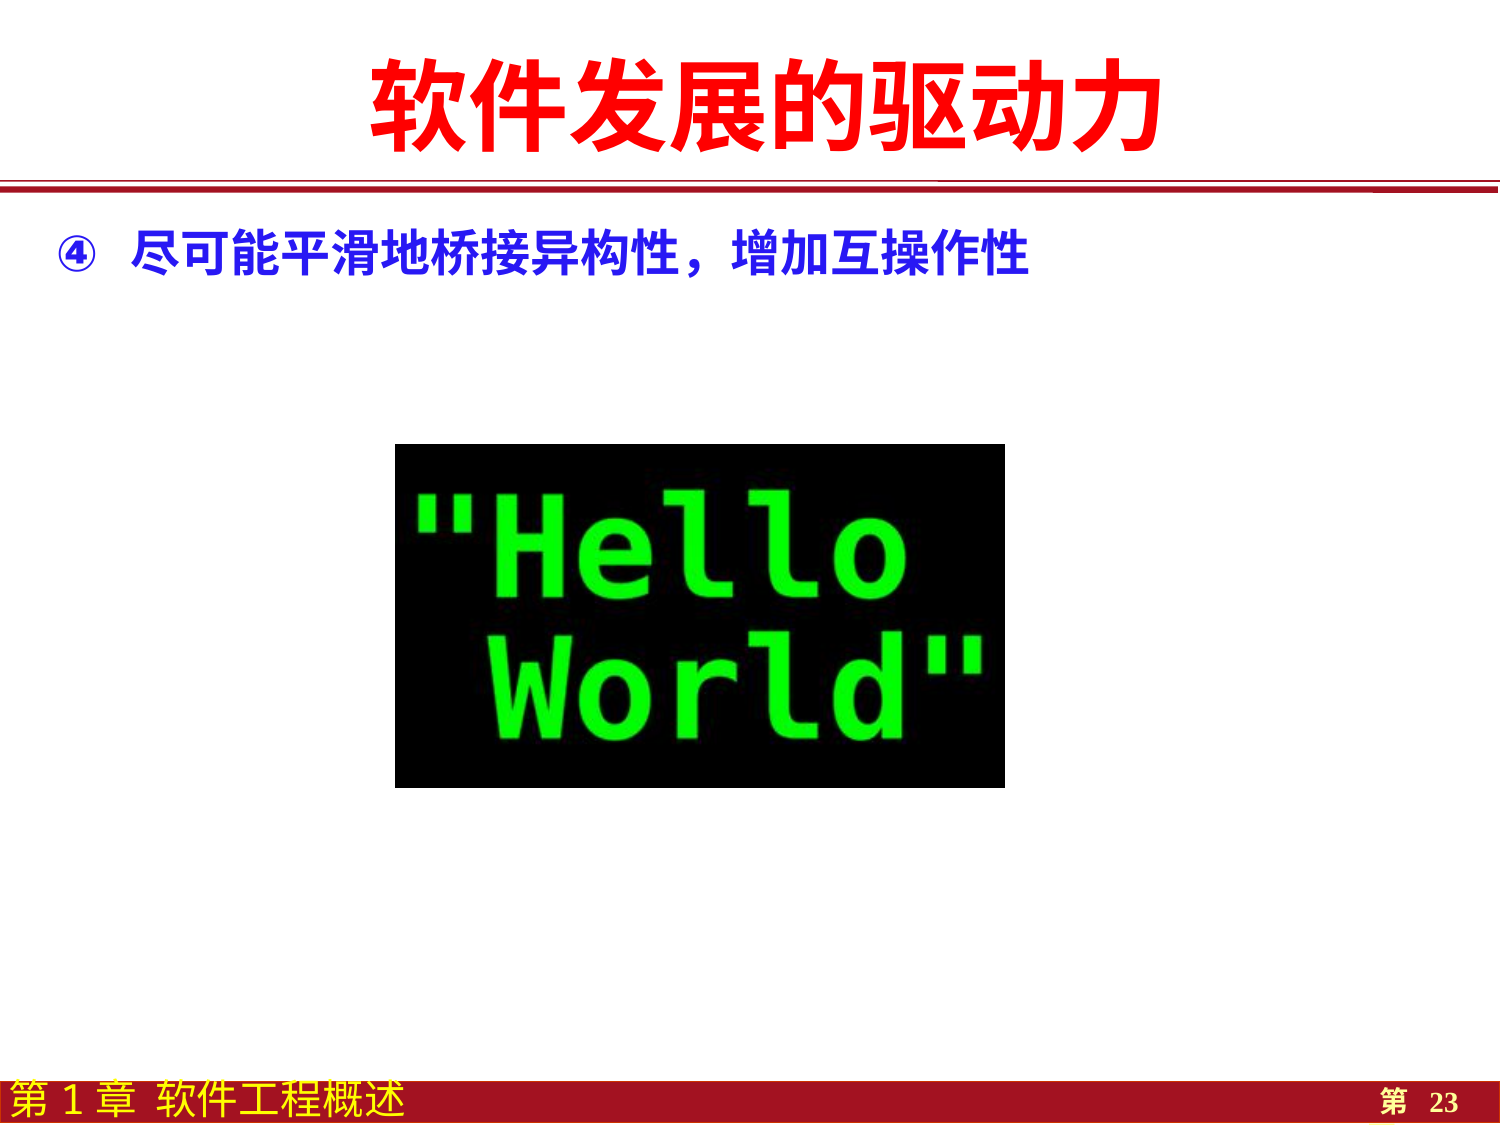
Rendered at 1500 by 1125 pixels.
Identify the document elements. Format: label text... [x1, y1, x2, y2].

text_box 软件发展的驱动力 [137, 62, 1400, 163]
picture [395, 444, 1006, 789]
text_box 尽可能平滑地桥接异构性，增加互操作性 [41, 213, 1459, 289]
